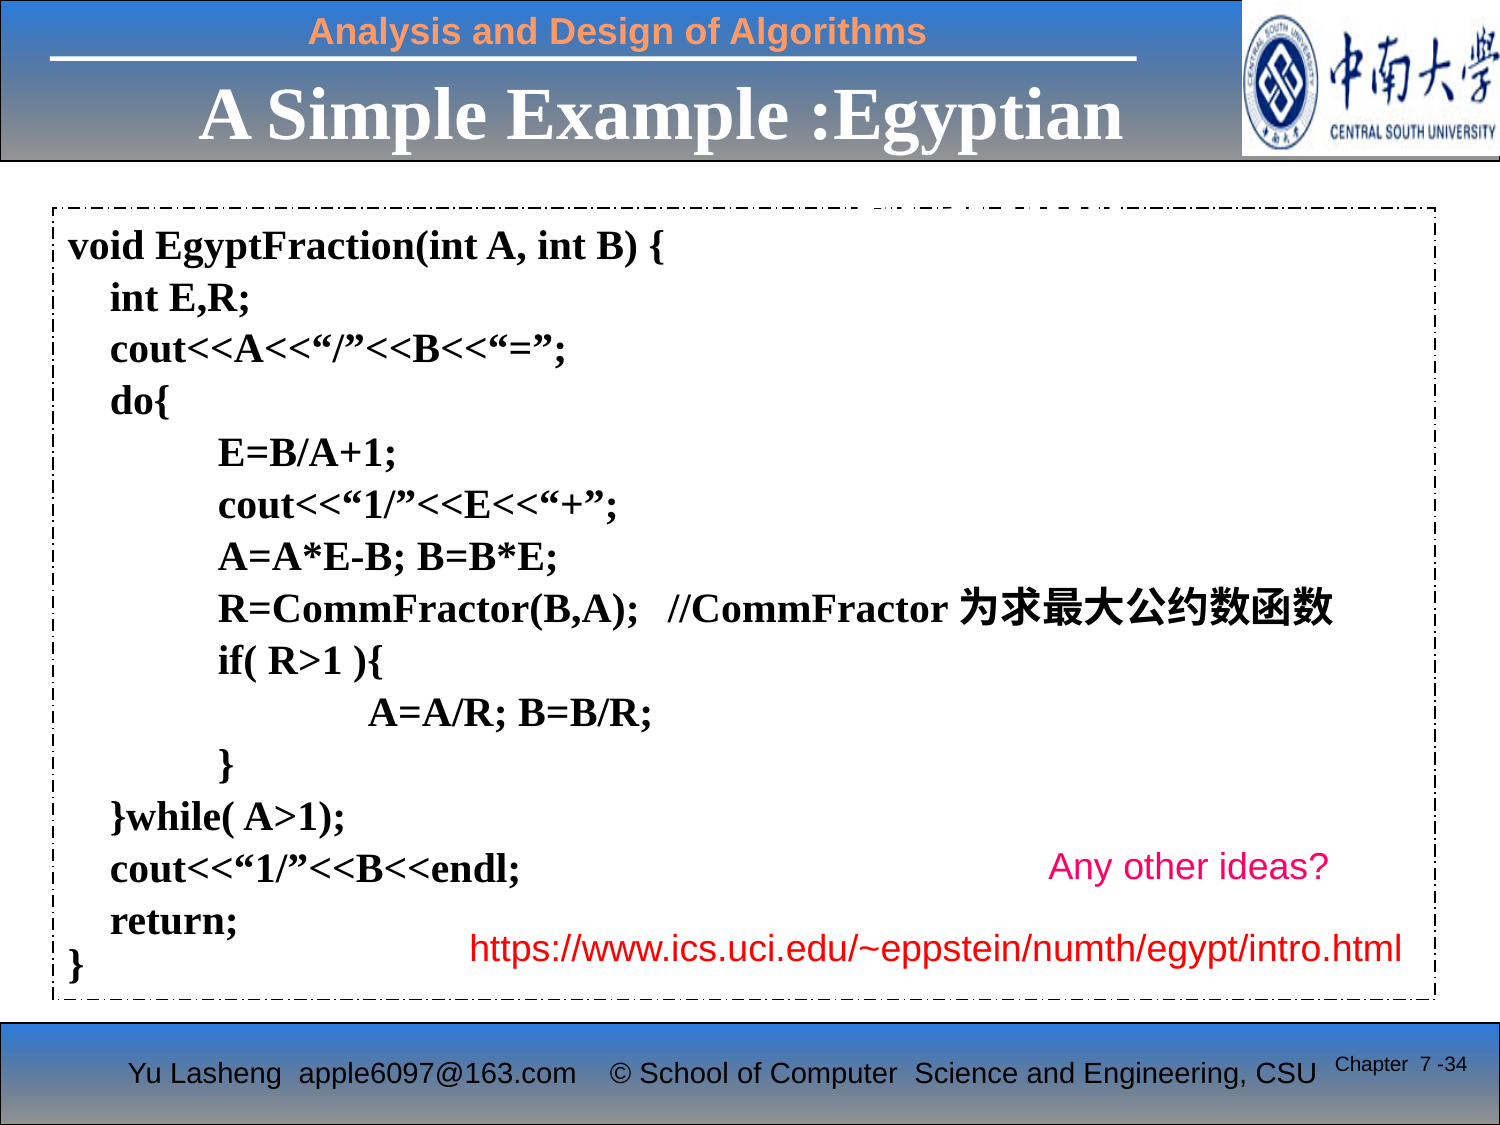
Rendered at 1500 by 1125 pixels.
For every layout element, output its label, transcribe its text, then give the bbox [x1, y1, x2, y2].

slide_number Chapter 7 -34 [1293, 1042, 1483, 1118]
text_box Any other ideas? [1033, 834, 1347, 895]
text_box void EgyptFraction(int A, int B) { int E,R; cout<<A<<“/”<<B<<“=”; do{ E=B/A+1; cout<<“1/”<<E<<“+”; A=A*E-B; B=B*E; R=CommFractor(B,A); //CommFractor为求最大公约数函数 if( R>1 ){ A=A/R; B=B/R; } }while( A>1); cout<<“1/”<<B<<endl; return; } [53, 208, 1436, 1000]
text_box A Simple Example :Egyptian Fraction [0, 57, 1140, 252]
text_box https://www.ics.uci.edu/~eppstein/numth/egypt/intro.html [454, 916, 1436, 977]
picture [1242, 0, 1500, 156]
